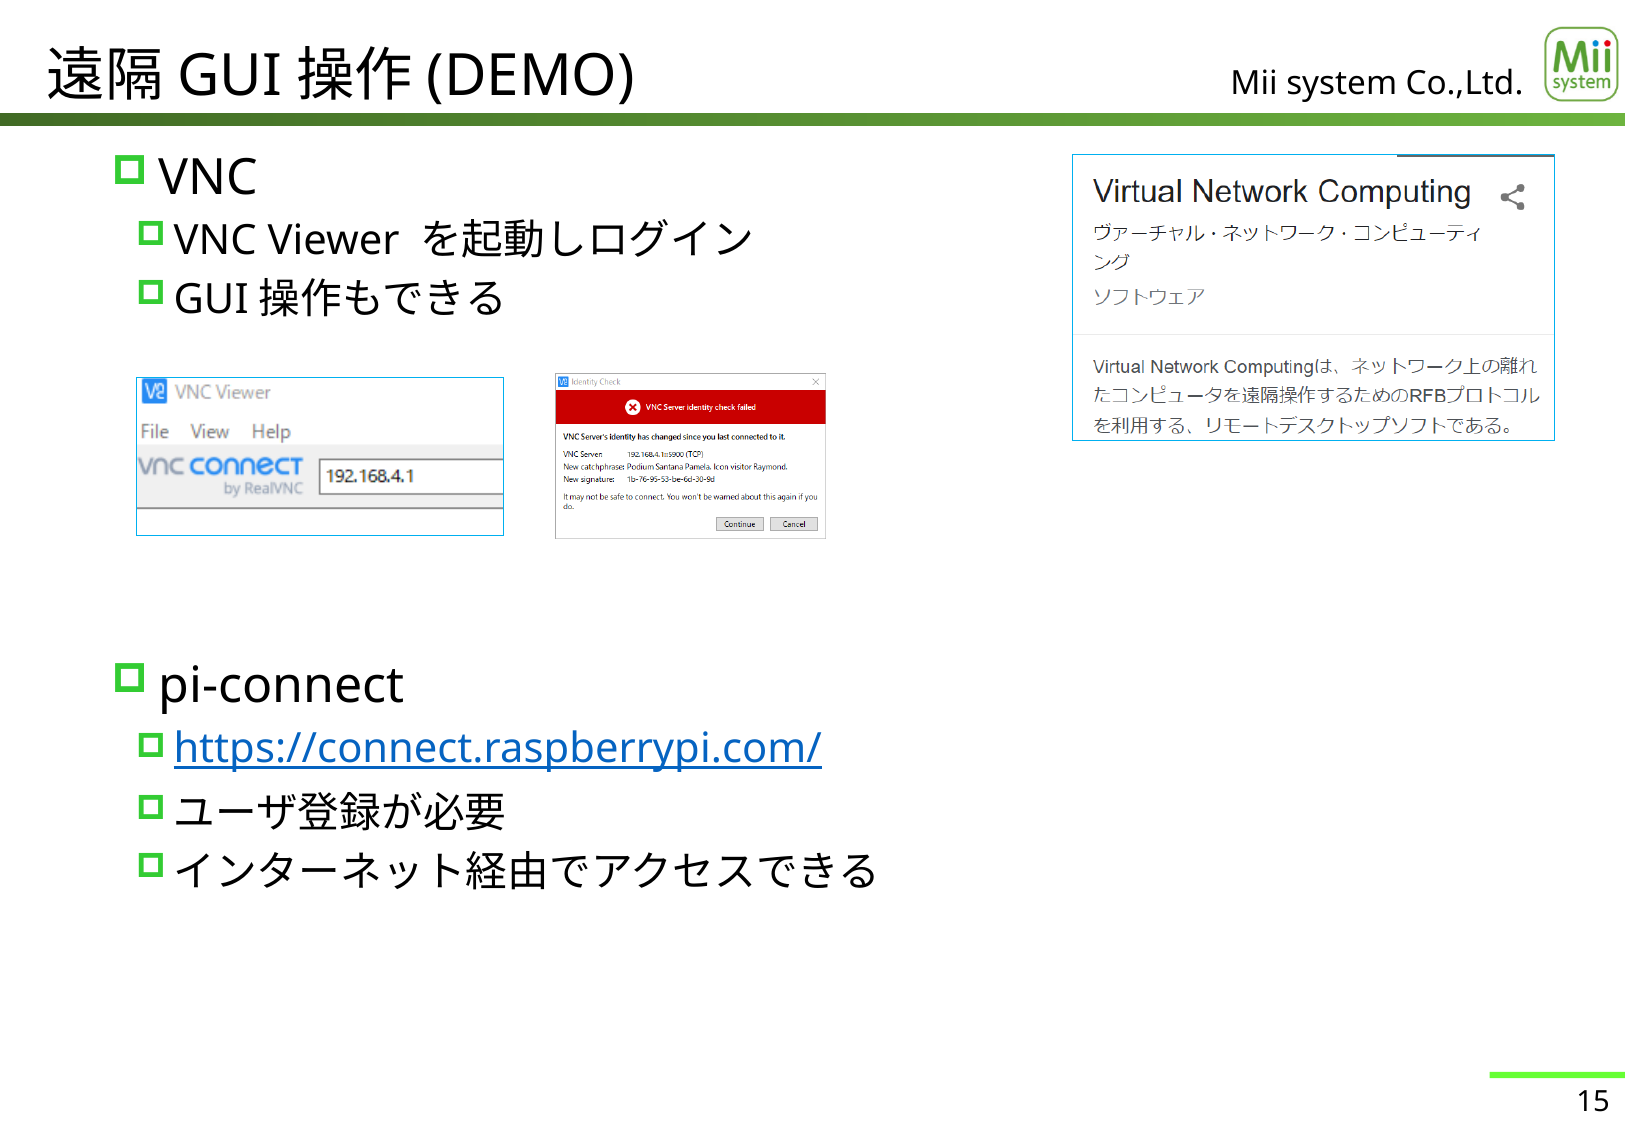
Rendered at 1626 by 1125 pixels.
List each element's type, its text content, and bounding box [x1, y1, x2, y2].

title 遠隔GUI操作(DEMO) [31, 31, 1159, 114]
picture [138, 379, 502, 534]
text_box pi-connect https://connect.raspberrypi.com/ ユーザ登録が必要 インターネット経由でアクセスできる [70, 645, 1581, 1075]
picture [1543, 26, 1619, 102]
picture [555, 373, 826, 539]
picture [1074, 156, 1553, 439]
slide_number 15 [1497, 1074, 1625, 1118]
list VNC VNC Viewer を起動しログイン GUI操作もできる [70, 137, 1581, 610]
